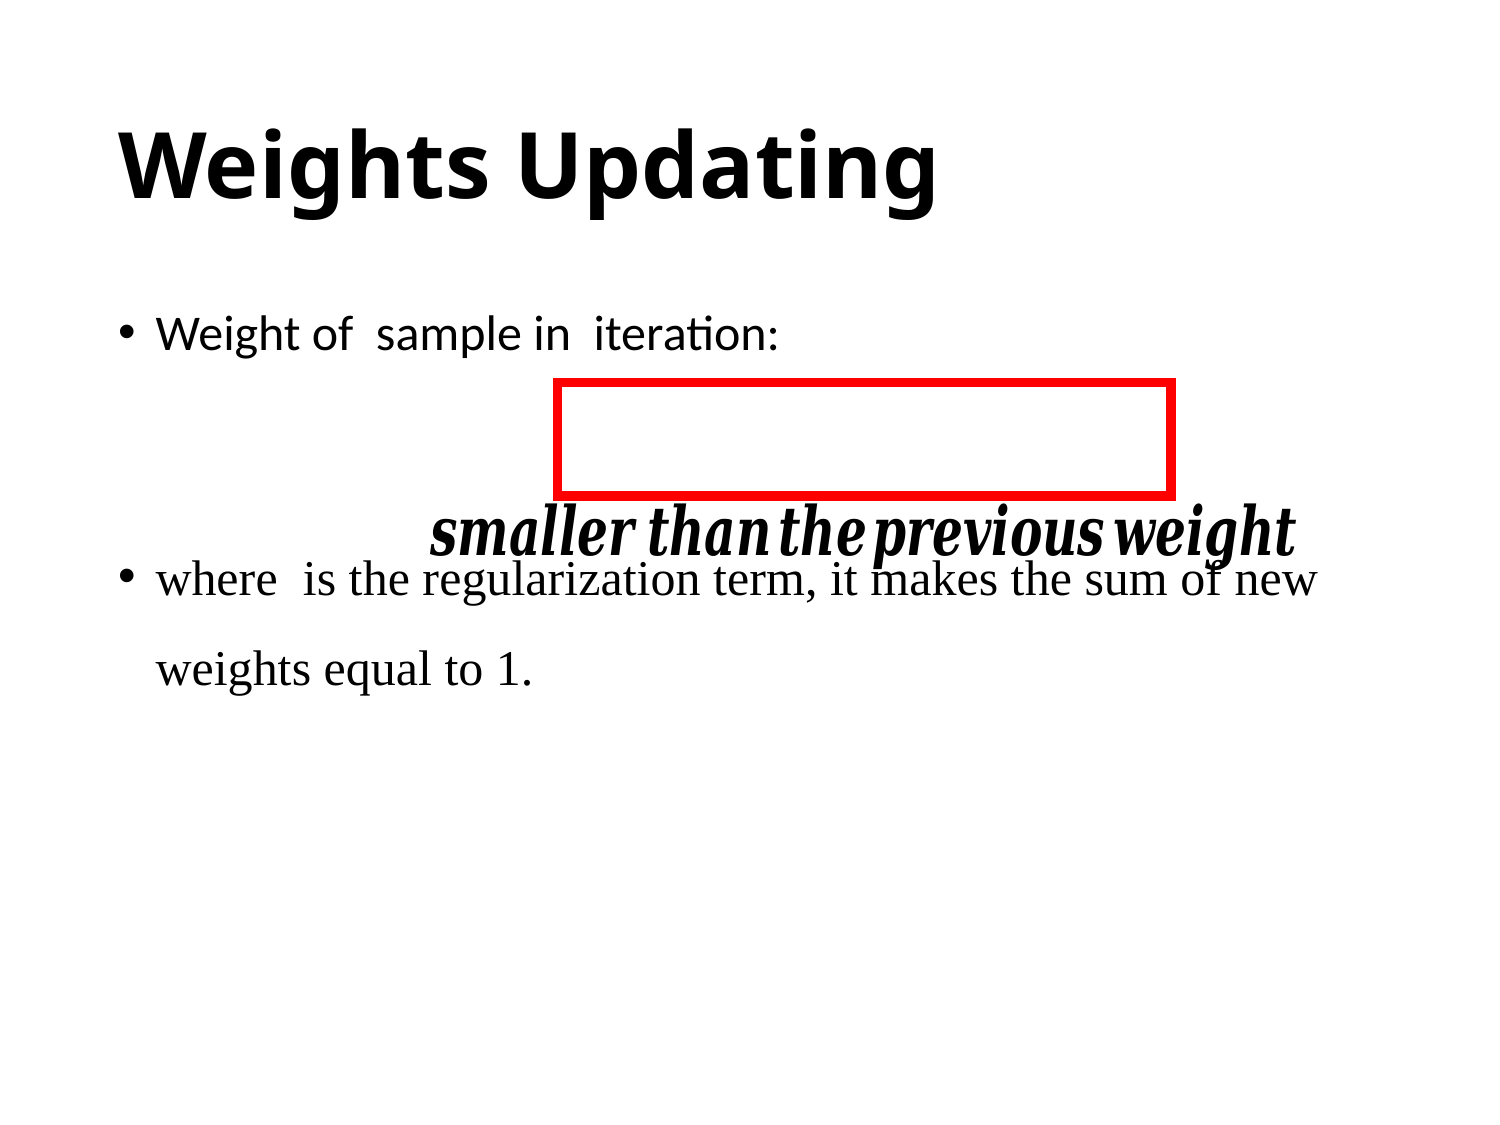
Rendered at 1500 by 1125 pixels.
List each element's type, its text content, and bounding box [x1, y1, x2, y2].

text_box [557, 382, 1172, 497]
title Weights Updating [103, 59, 1397, 278]
